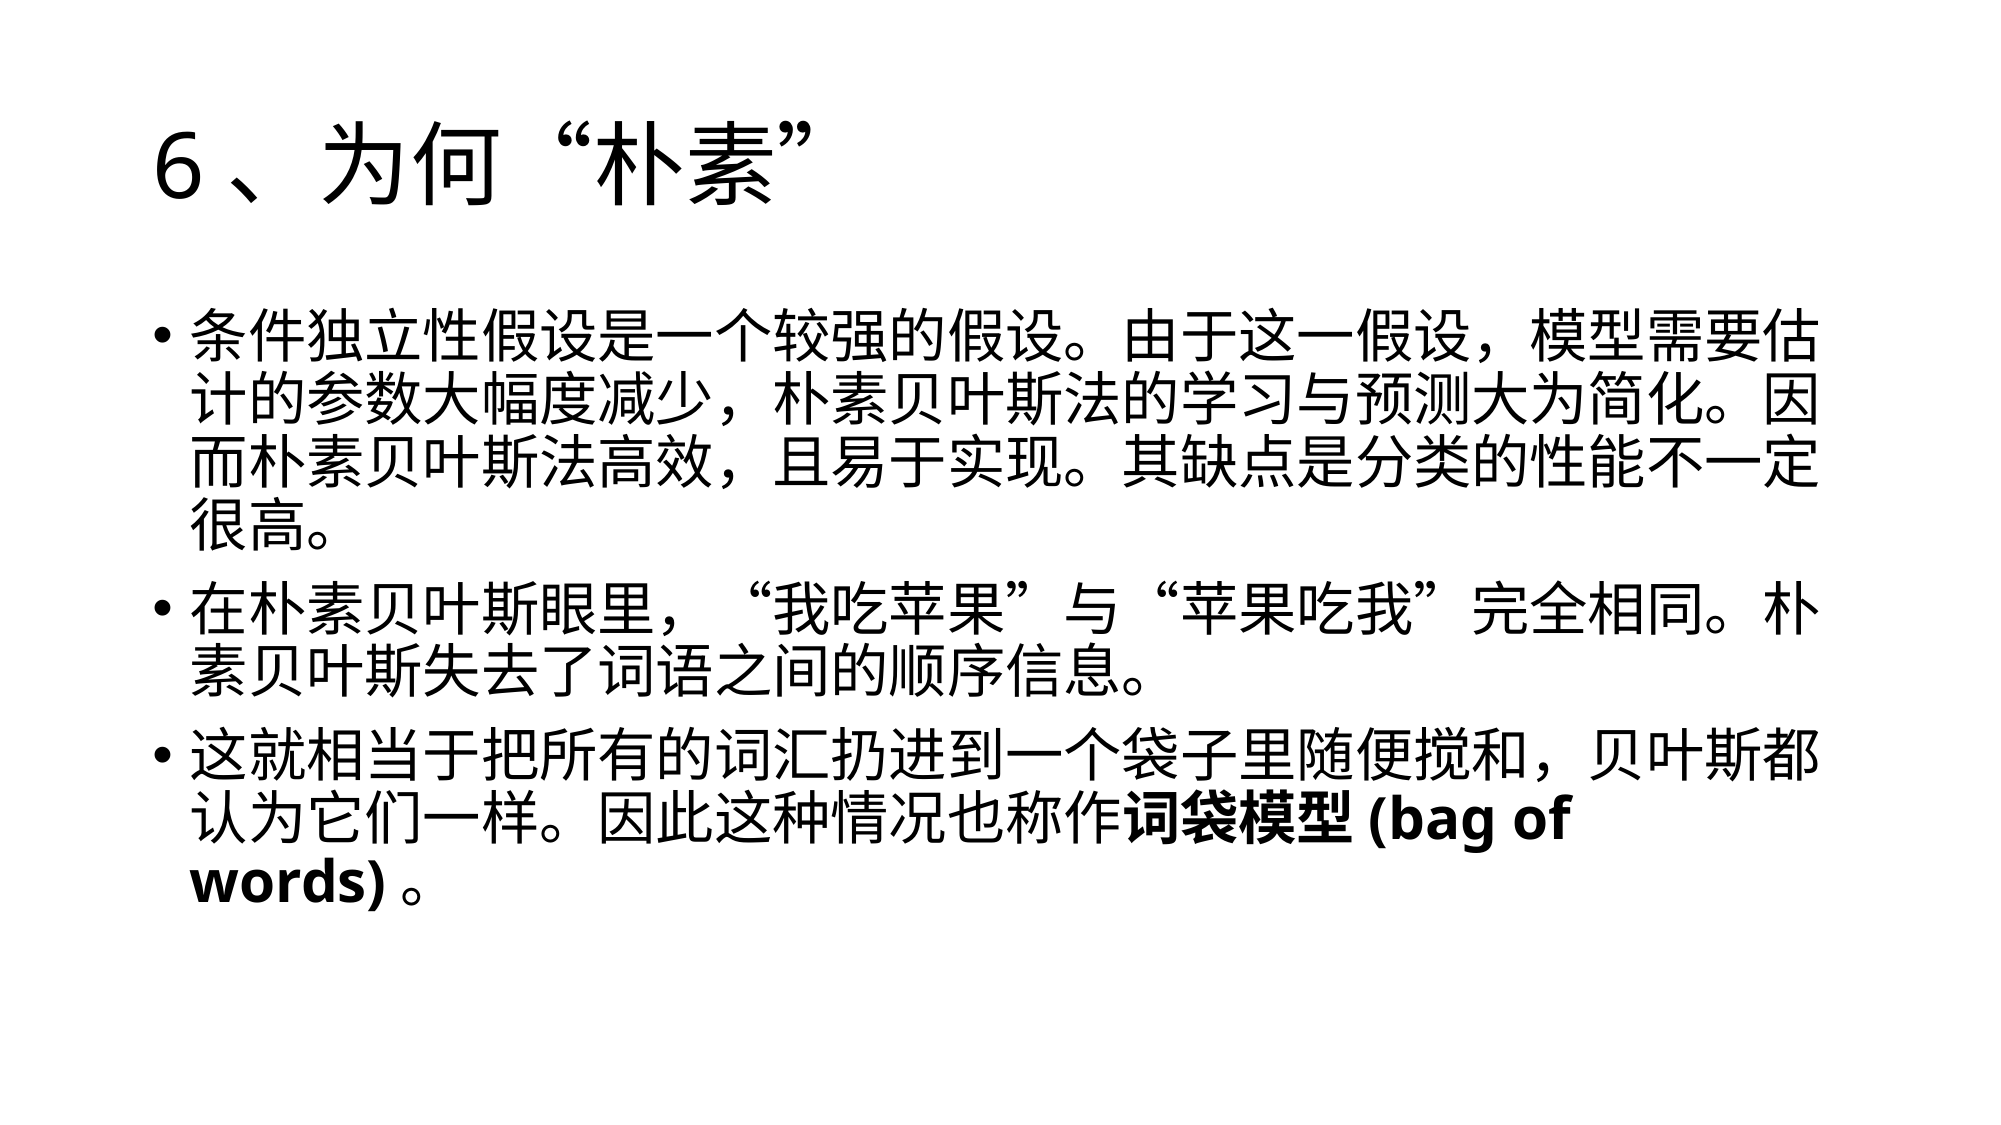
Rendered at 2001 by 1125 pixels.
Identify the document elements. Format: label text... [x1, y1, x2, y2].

title 6、为何“朴素” [137, 59, 1863, 278]
list 条件独立性假设是一个较强的假设。由于这一假设，模型需要估计的参数大幅度减少，朴素贝叶斯法的学习与预测大为简化。因而朴素贝叶斯法高效，且易于实现。其缺点是分类的性能不一定很高。 在朴素贝叶斯眼里，“我吃苹果”与“苹果吃我”完全相同。朴素贝叶斯失去了词语之间的顺序信息。 这就相当于把所有的词汇扔进到一个袋子里随便搅和，贝叶斯都认为它们一样。因此这种情况也称作词袋模型(bag of words)。 [137, 299, 1863, 1014]
